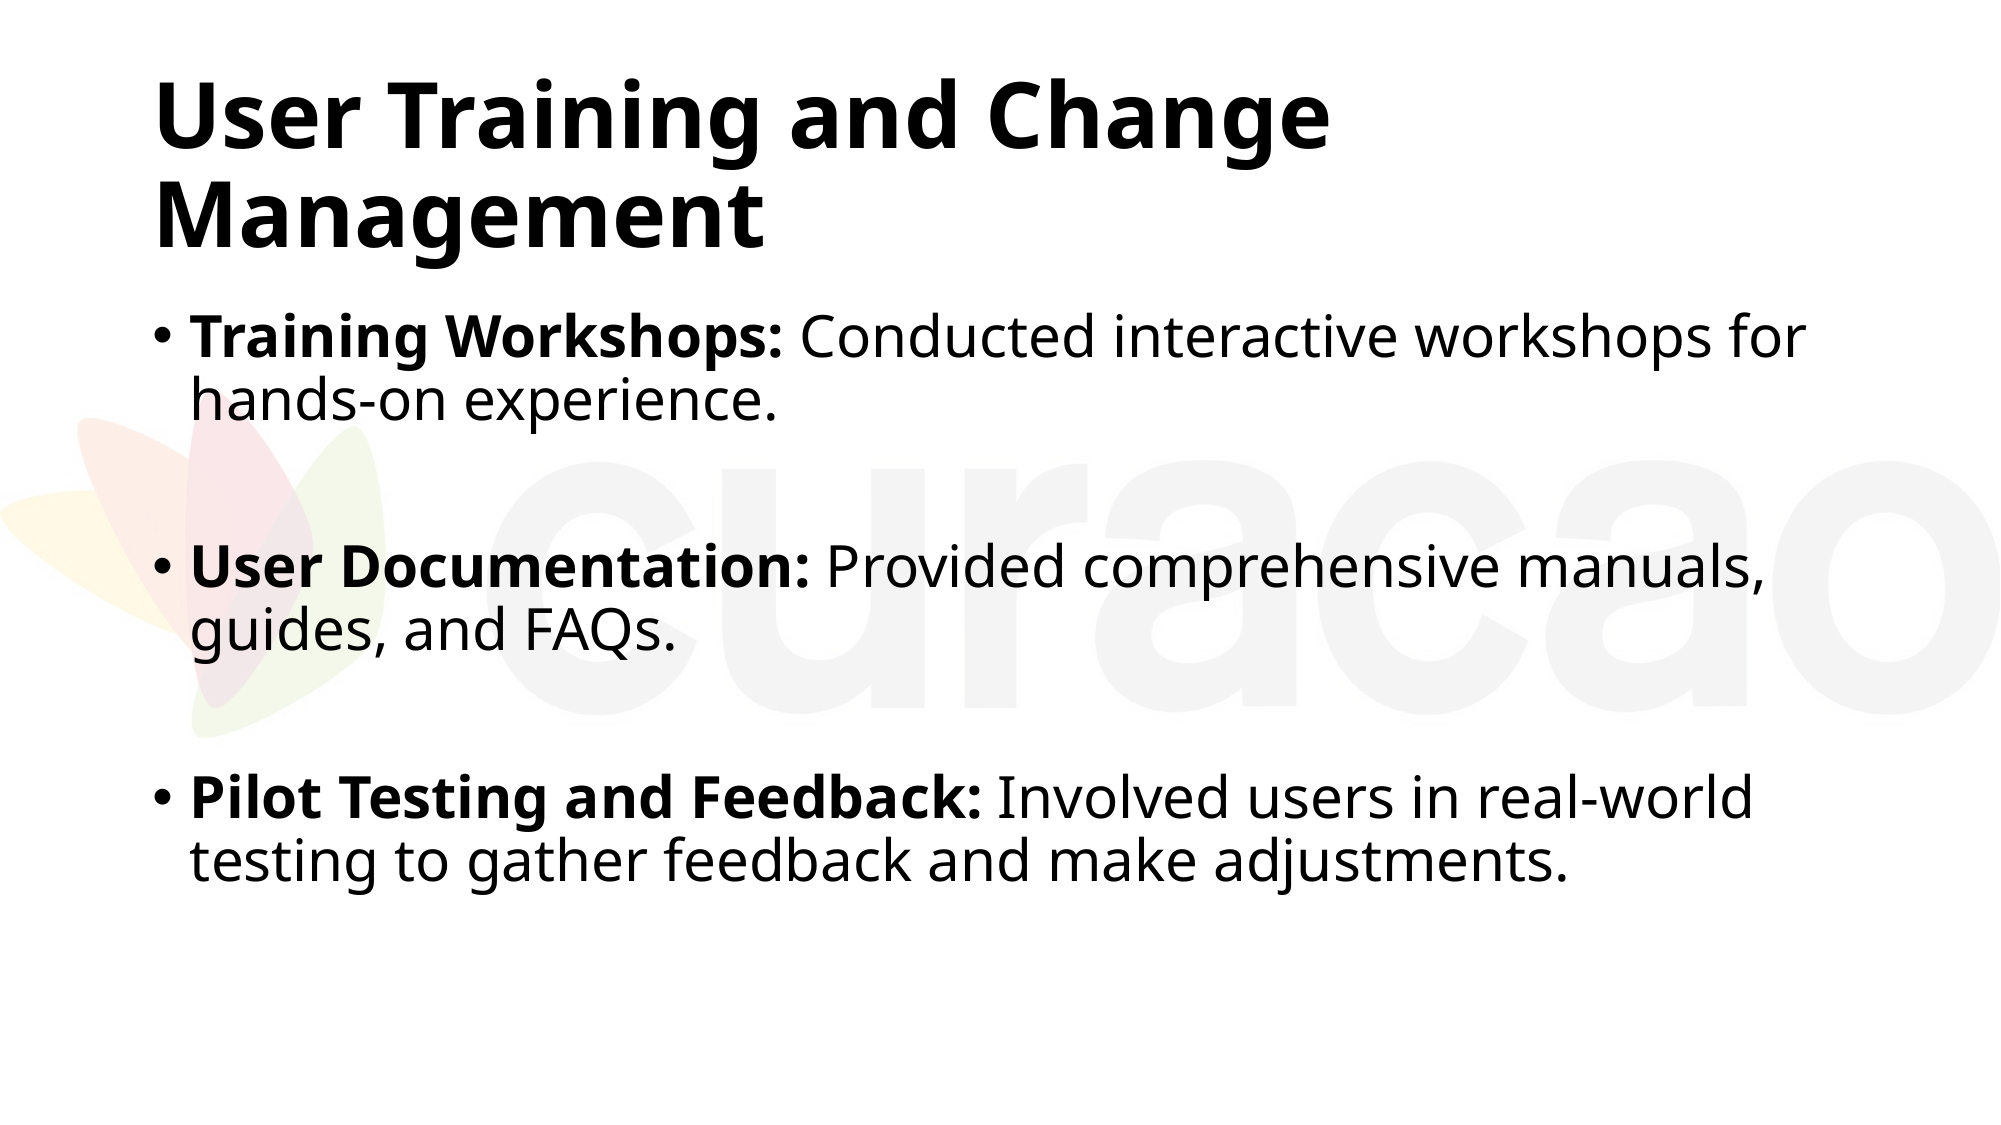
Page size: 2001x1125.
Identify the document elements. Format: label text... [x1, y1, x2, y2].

list Training Workshops: Conducted interactive workshops for hands-on experience. User Documentation: Provided comprehensive manuals, guides, and FAQs. Pilot Testing and Feedback: Involved users in real-world testing to gather feedback and make adjustments. [137, 299, 1863, 1014]
title User Training and Change Management [137, 59, 1863, 278]
